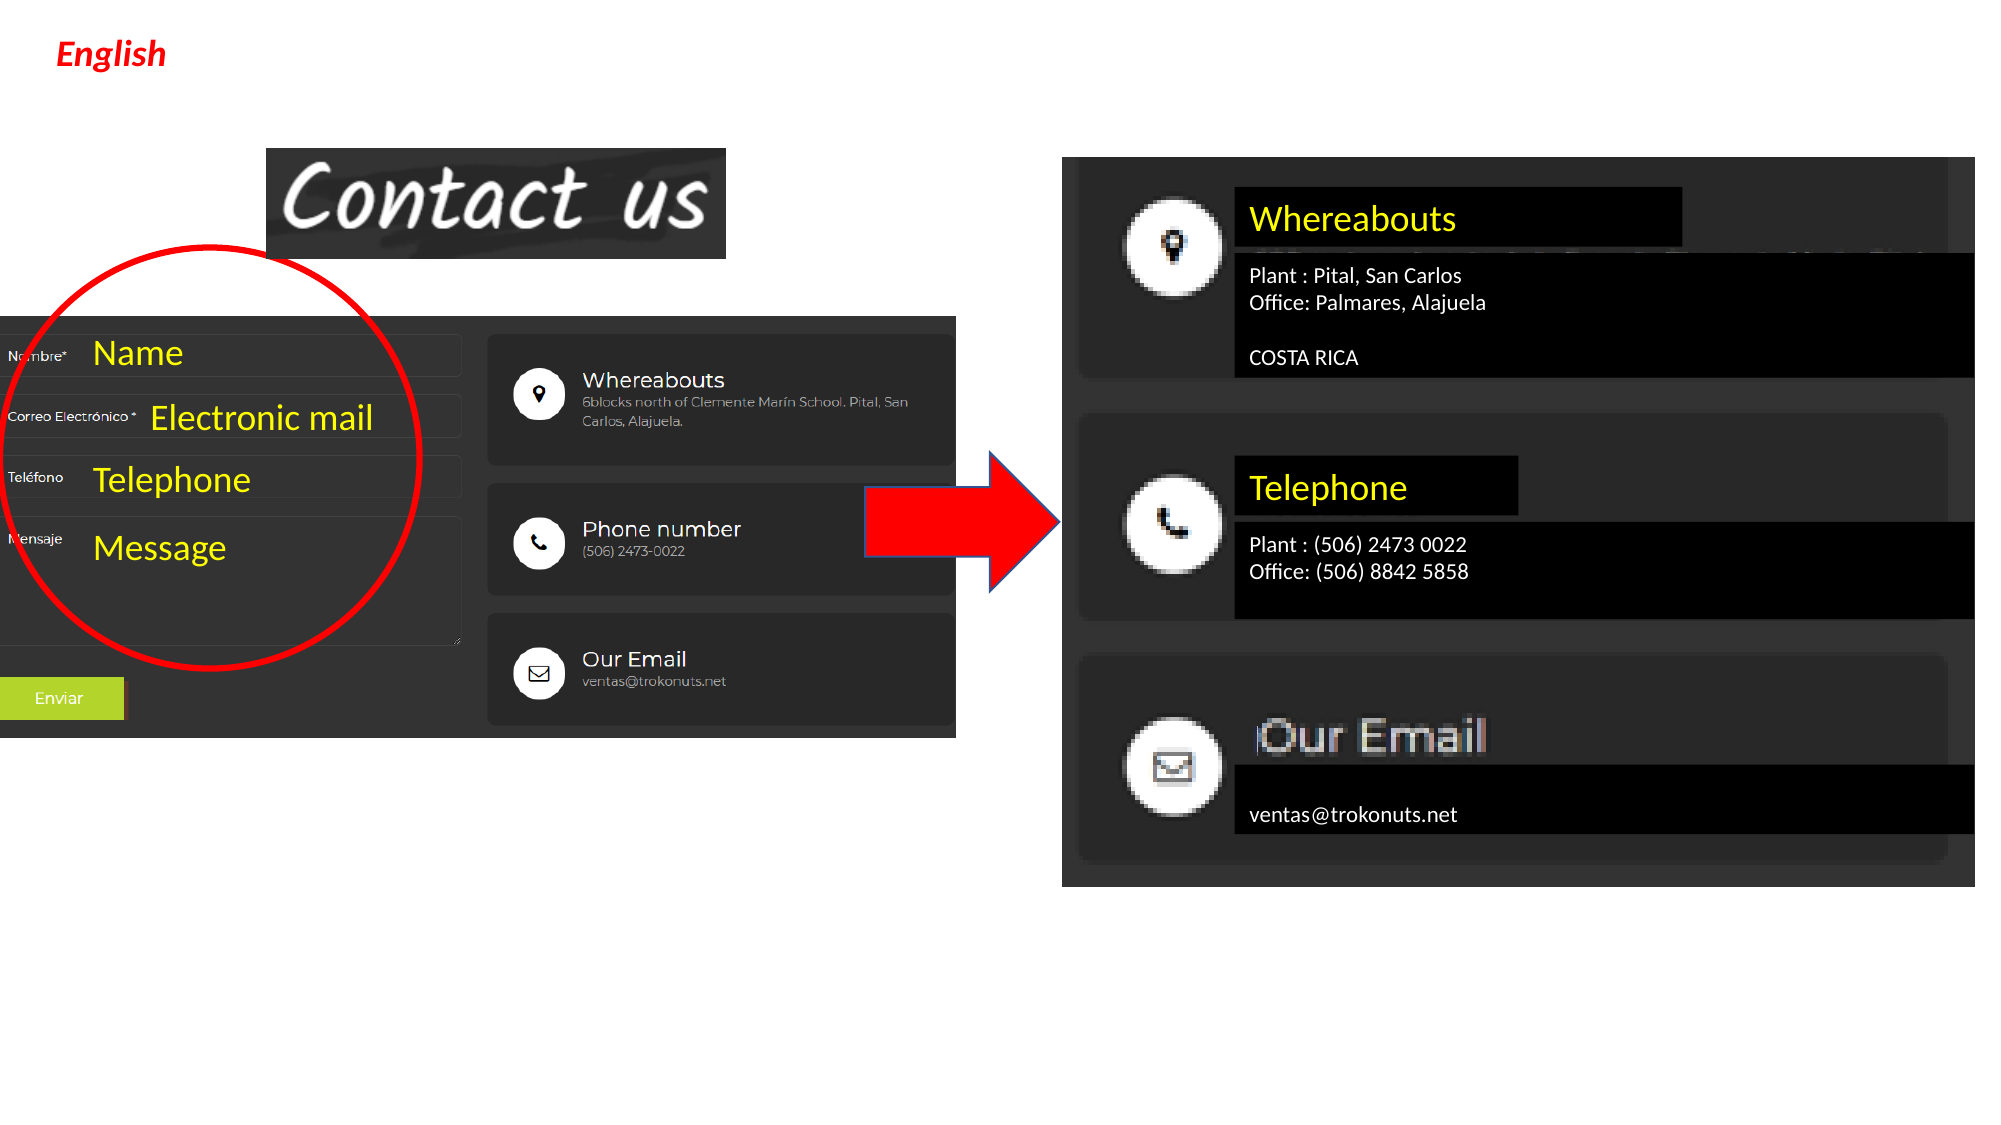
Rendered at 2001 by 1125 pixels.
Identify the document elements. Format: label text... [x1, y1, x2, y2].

picture [266, 148, 726, 259]
text_box [53, 246, 367, 316]
text_box English [41, 21, 492, 82]
picture [0, 316, 956, 738]
text_box [956, 449, 1061, 594]
picture [1062, 157, 1975, 887]
